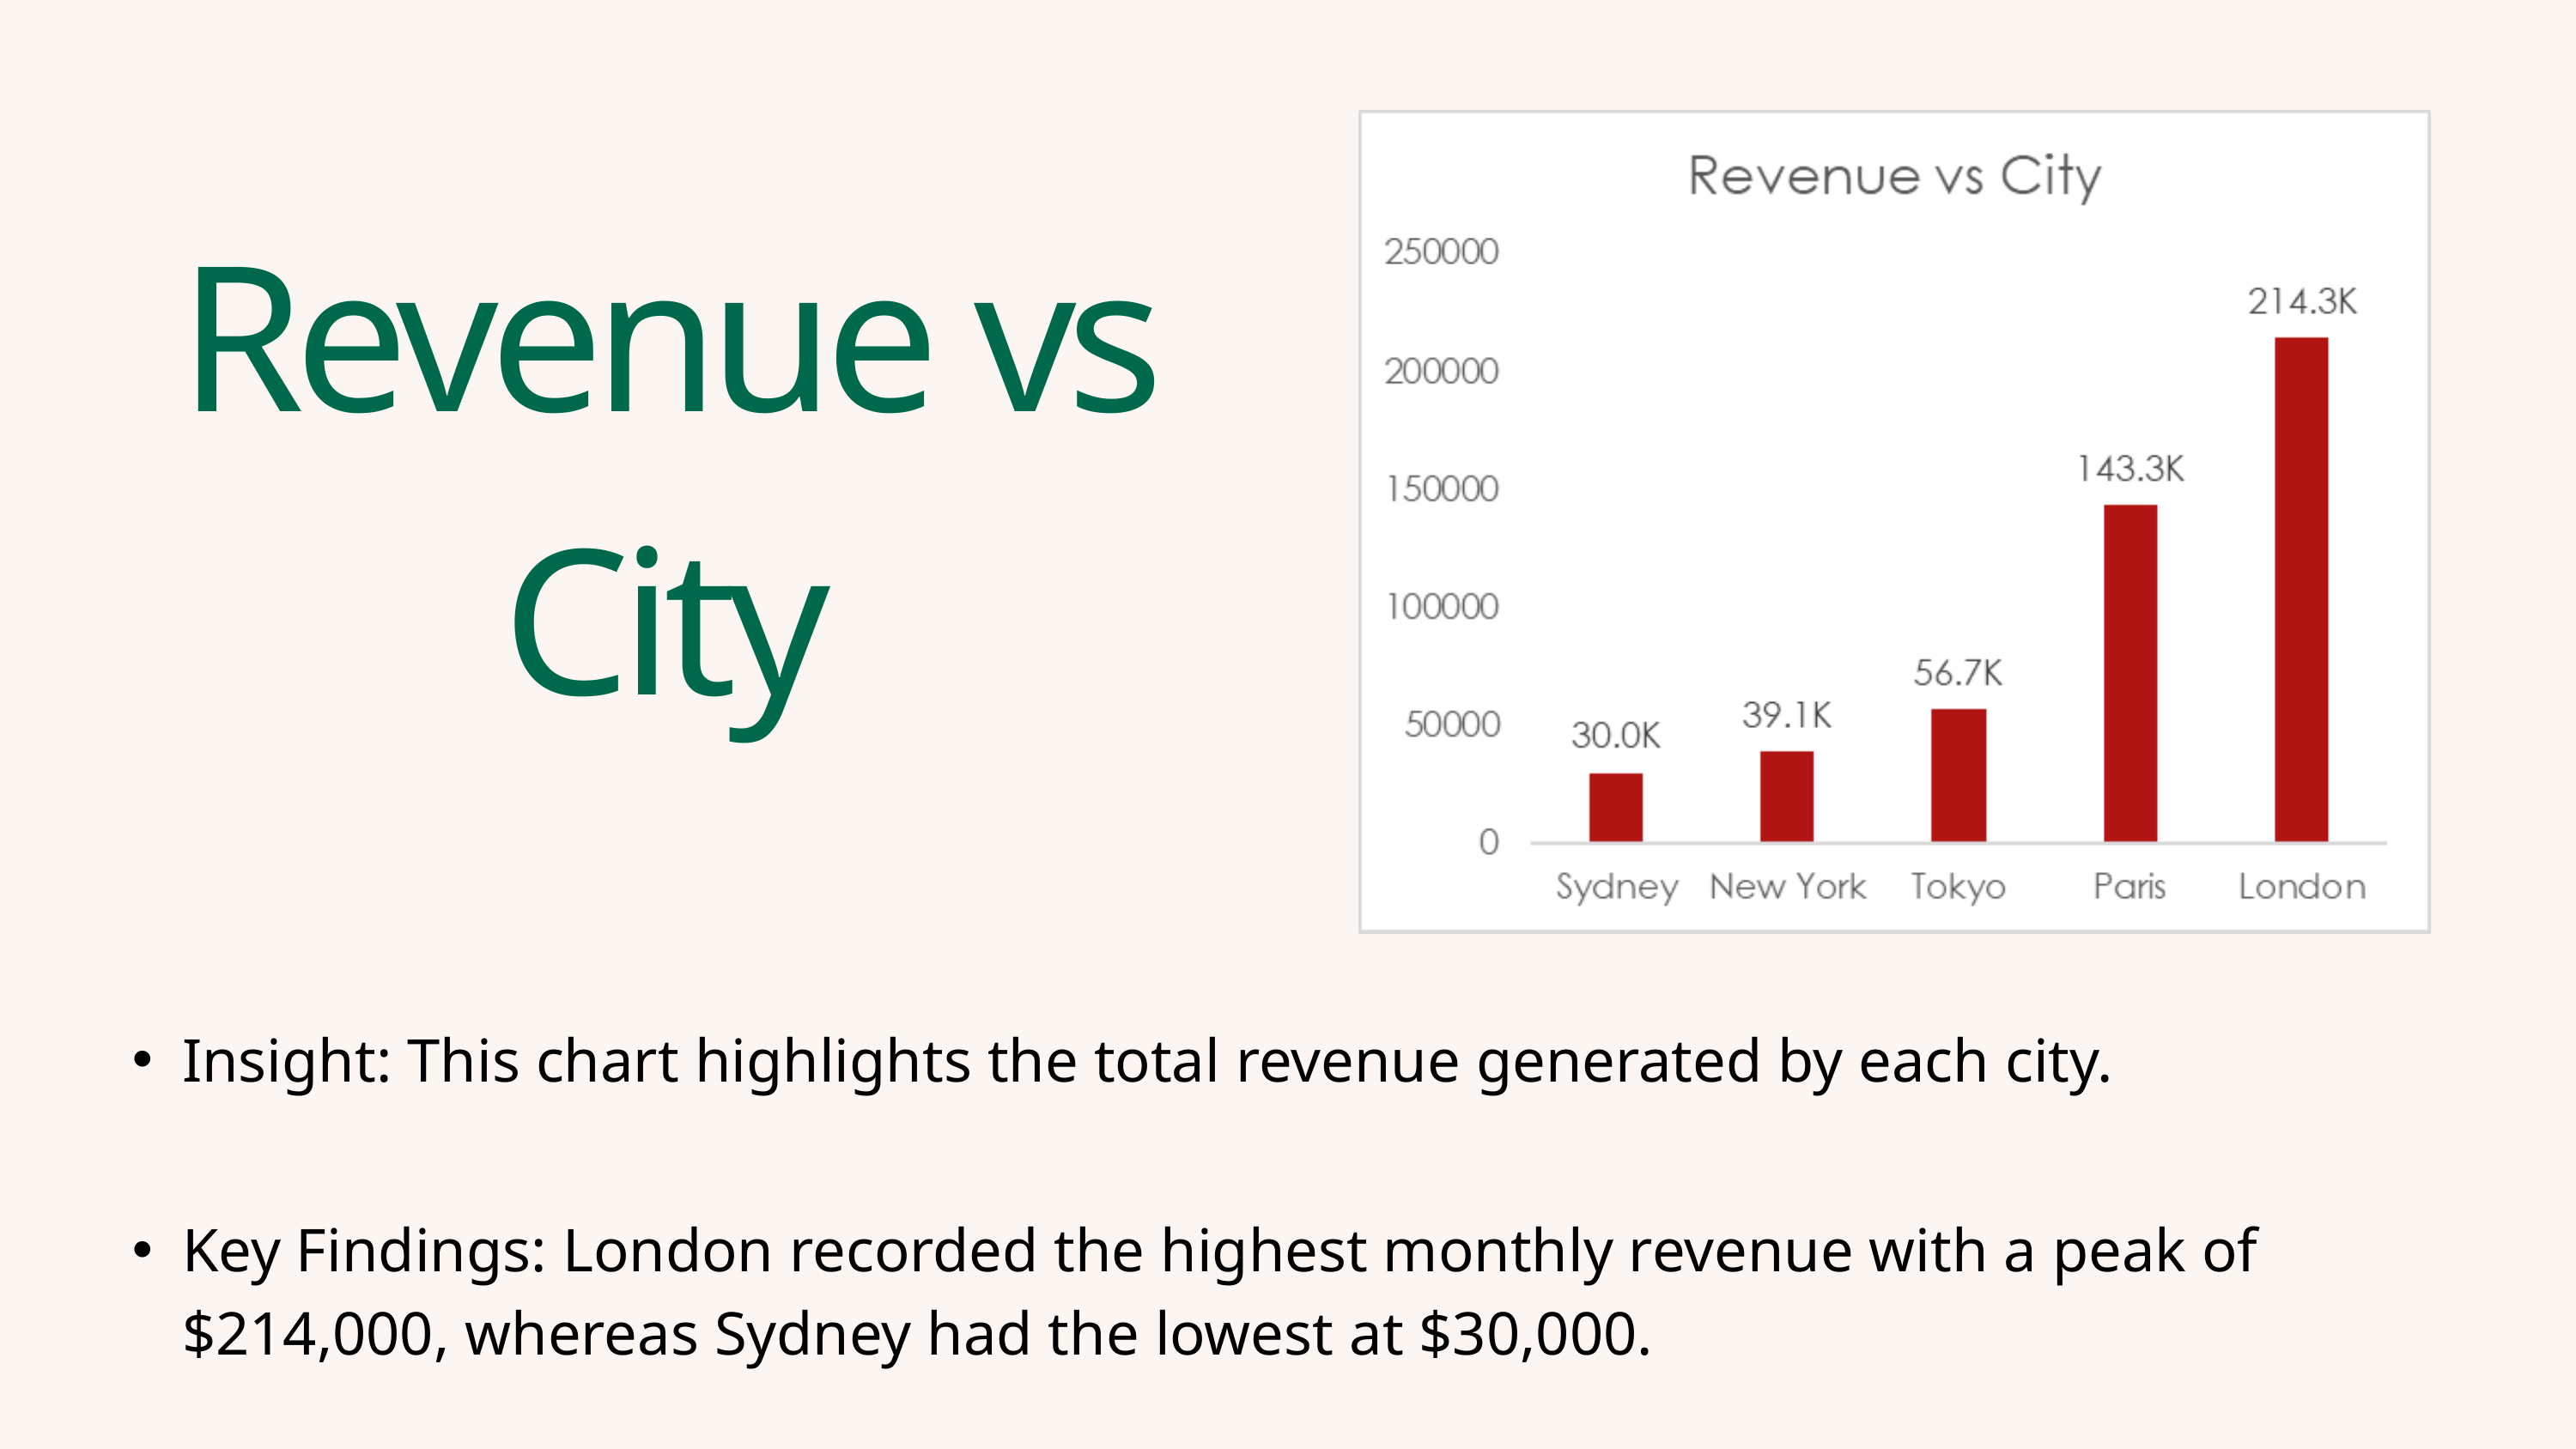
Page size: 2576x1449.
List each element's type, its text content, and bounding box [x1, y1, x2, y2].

text_box [1358, 110, 2432, 934]
text_box Revenue vs City [49, 169, 1285, 736]
text_box Insight: This chart highlights the total revenue generated by each city. Key Findings: London recorded the highest monthly revenue with a peak of $214,000, whereas Sydney had the lowest at $30,000. [82, 1010, 2487, 1367]
